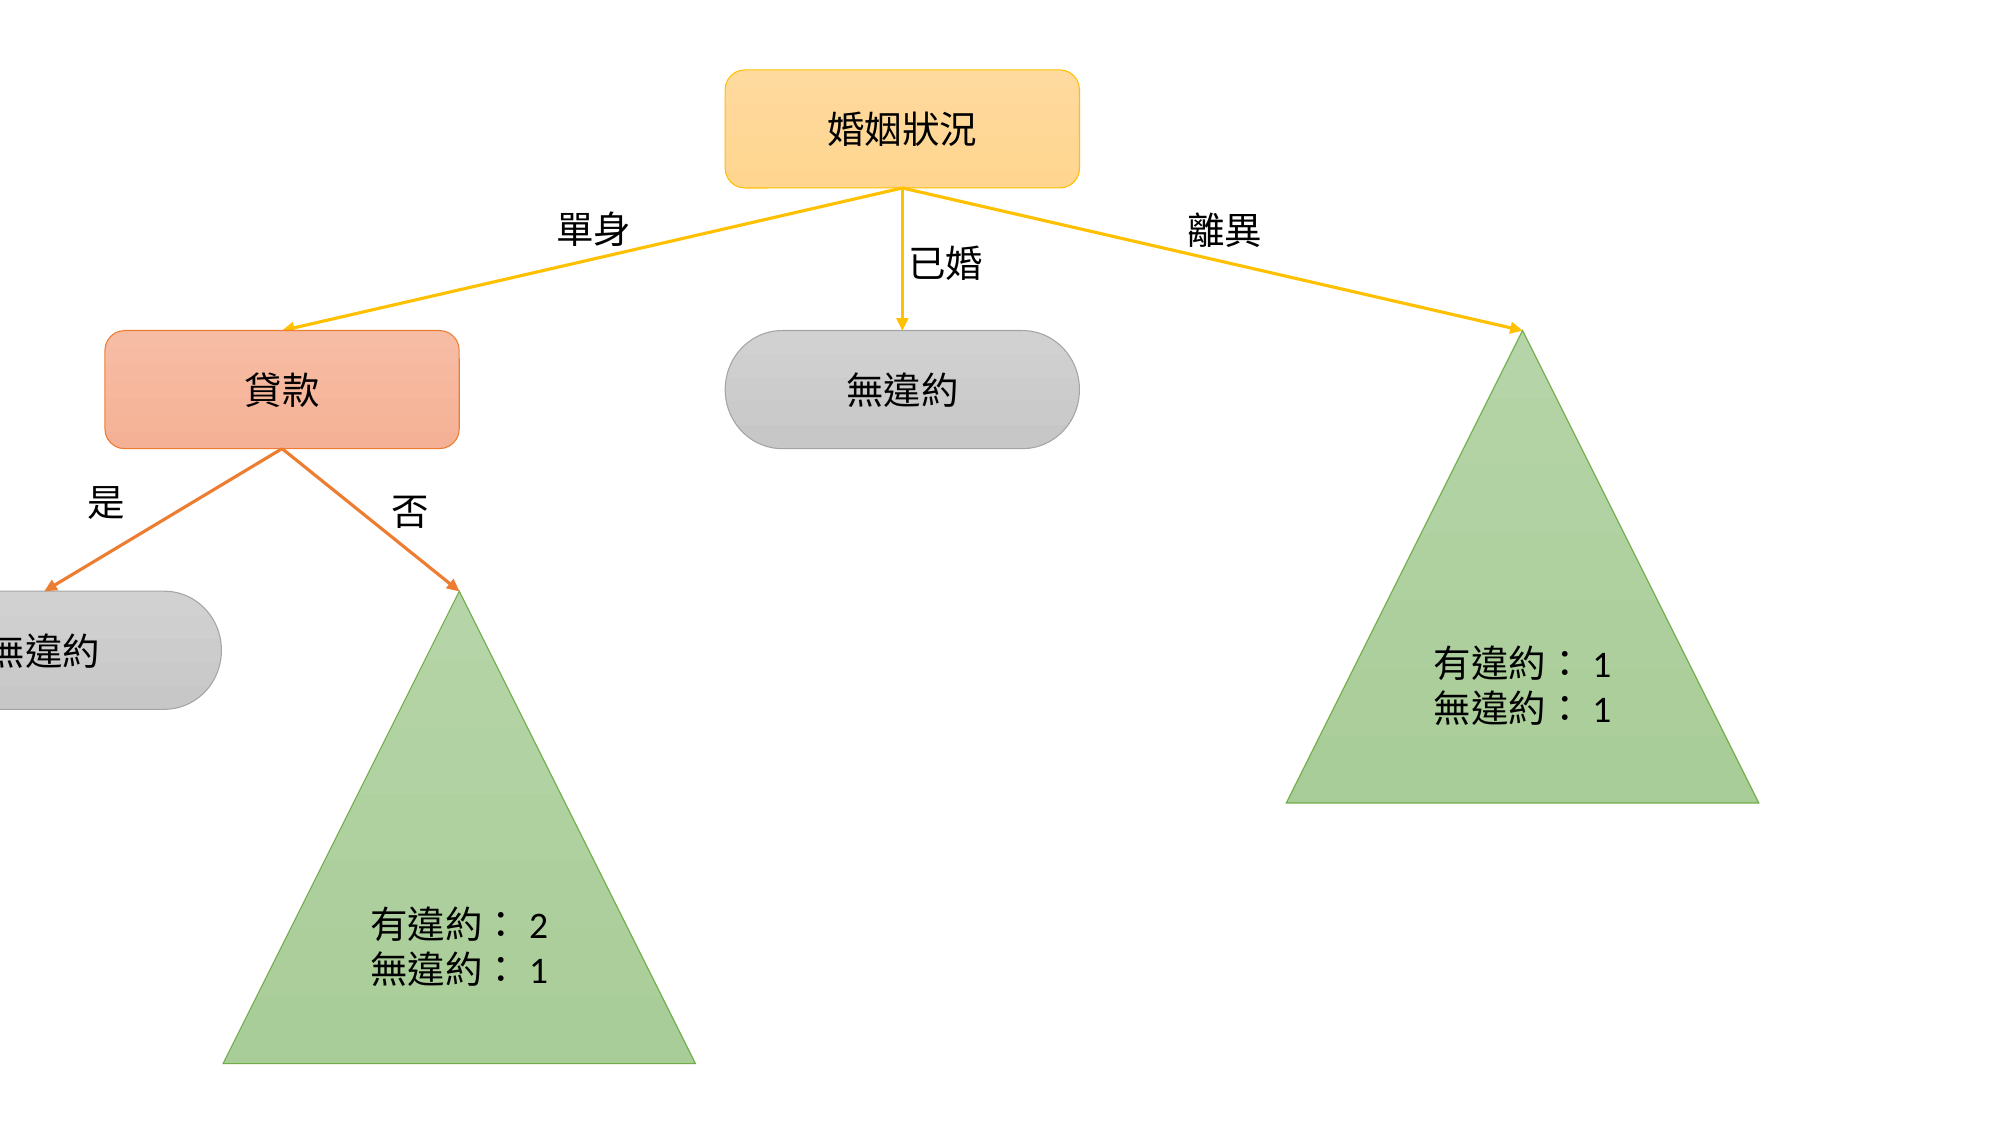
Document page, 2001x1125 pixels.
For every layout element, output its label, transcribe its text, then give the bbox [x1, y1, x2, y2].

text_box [44, 448, 282, 592]
text_box 有違約：2 無違約：1 [222, 591, 697, 1065]
text_box 婚姻狀況 [724, 69, 1081, 187]
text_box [902, 187, 1523, 331]
text_box 無違約 [724, 331, 1081, 450]
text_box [282, 187, 902, 331]
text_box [282, 448, 460, 592]
text_box 有違約：1 無違約：1 [1285, 330, 1760, 804]
text_box 貸款 [104, 329, 460, 448]
text_box 無違約 [0, 590, 222, 710]
